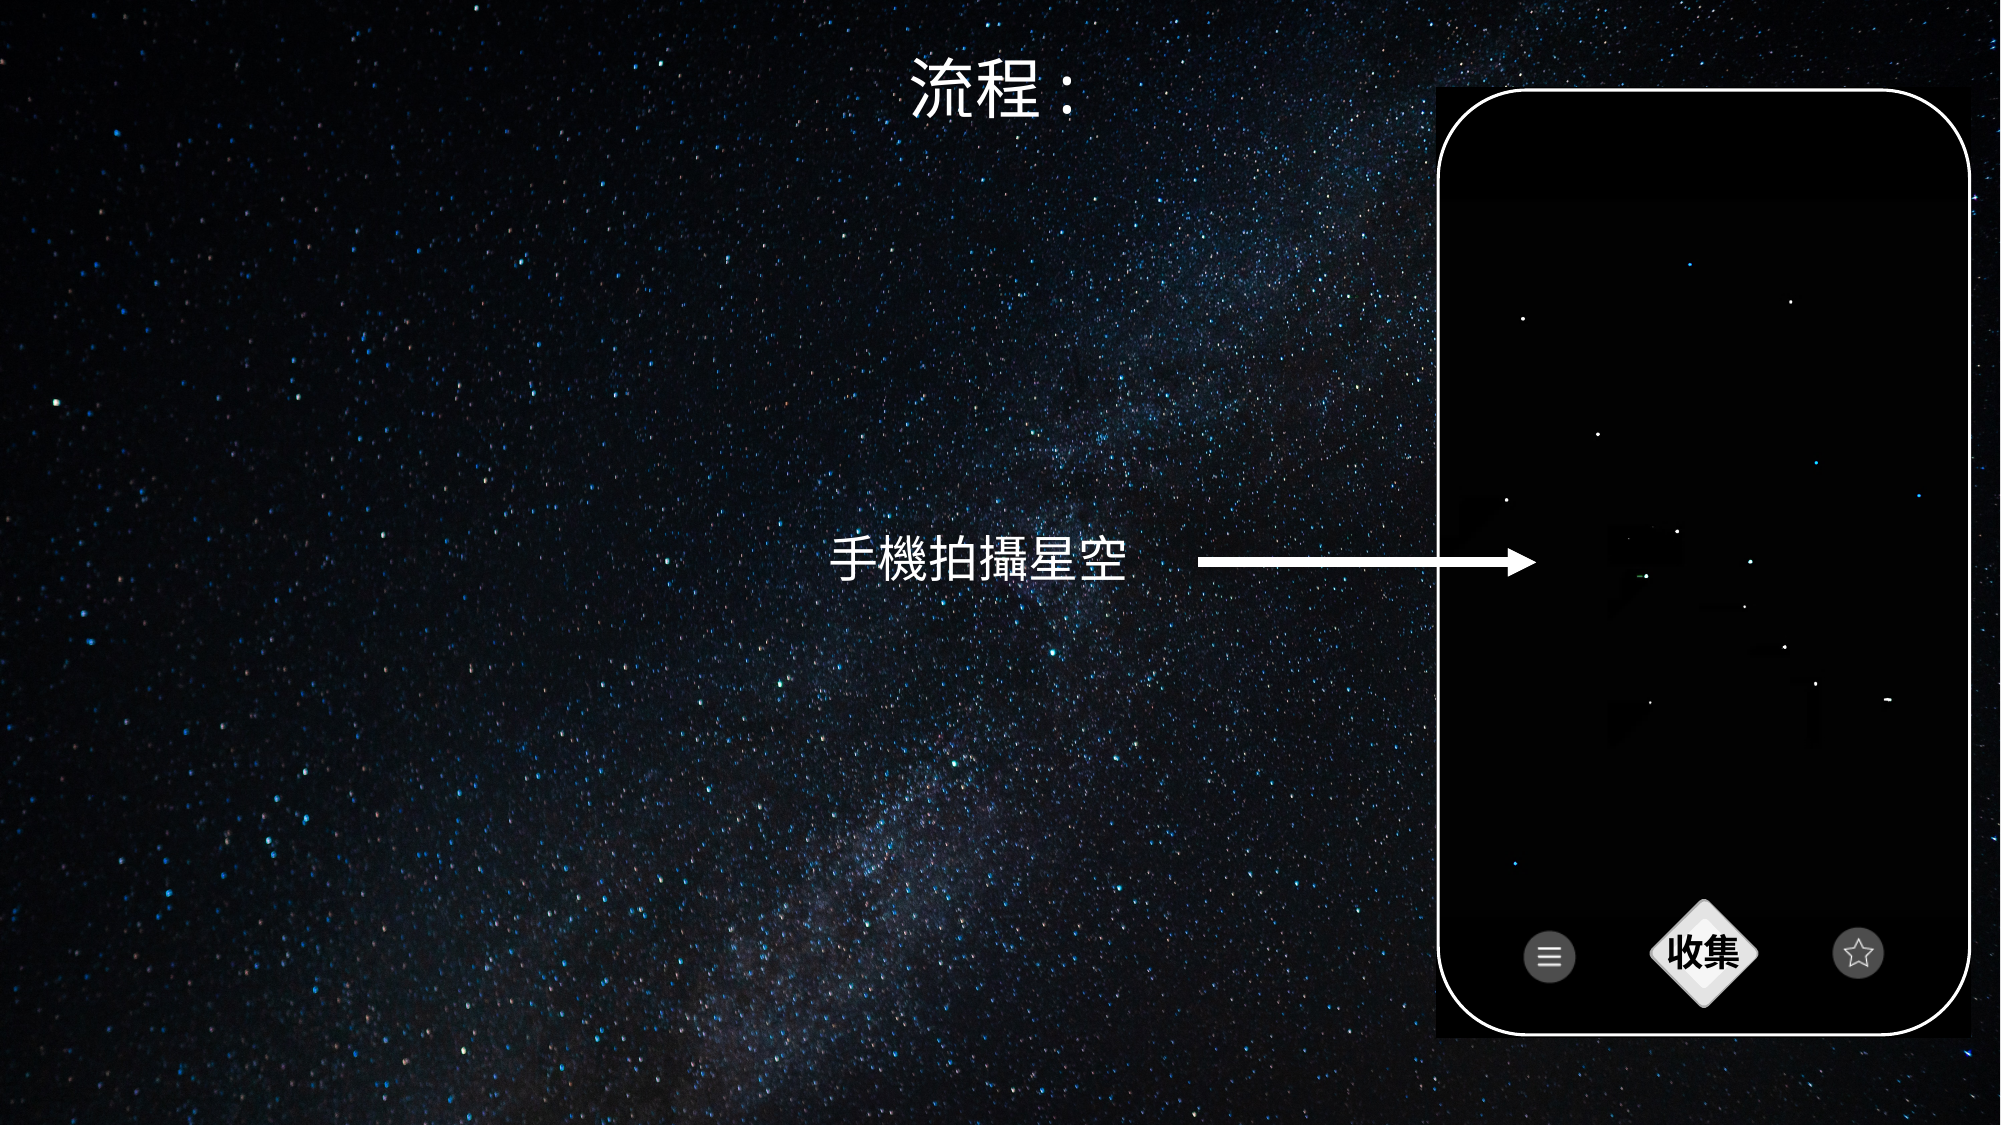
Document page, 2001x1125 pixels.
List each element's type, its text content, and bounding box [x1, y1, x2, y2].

text_box 流程: [894, 39, 1092, 135]
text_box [1665, 914, 1744, 992]
text_box 手機拍攝星空 [813, 519, 1144, 595]
picture [0, 0, 2001, 1125]
